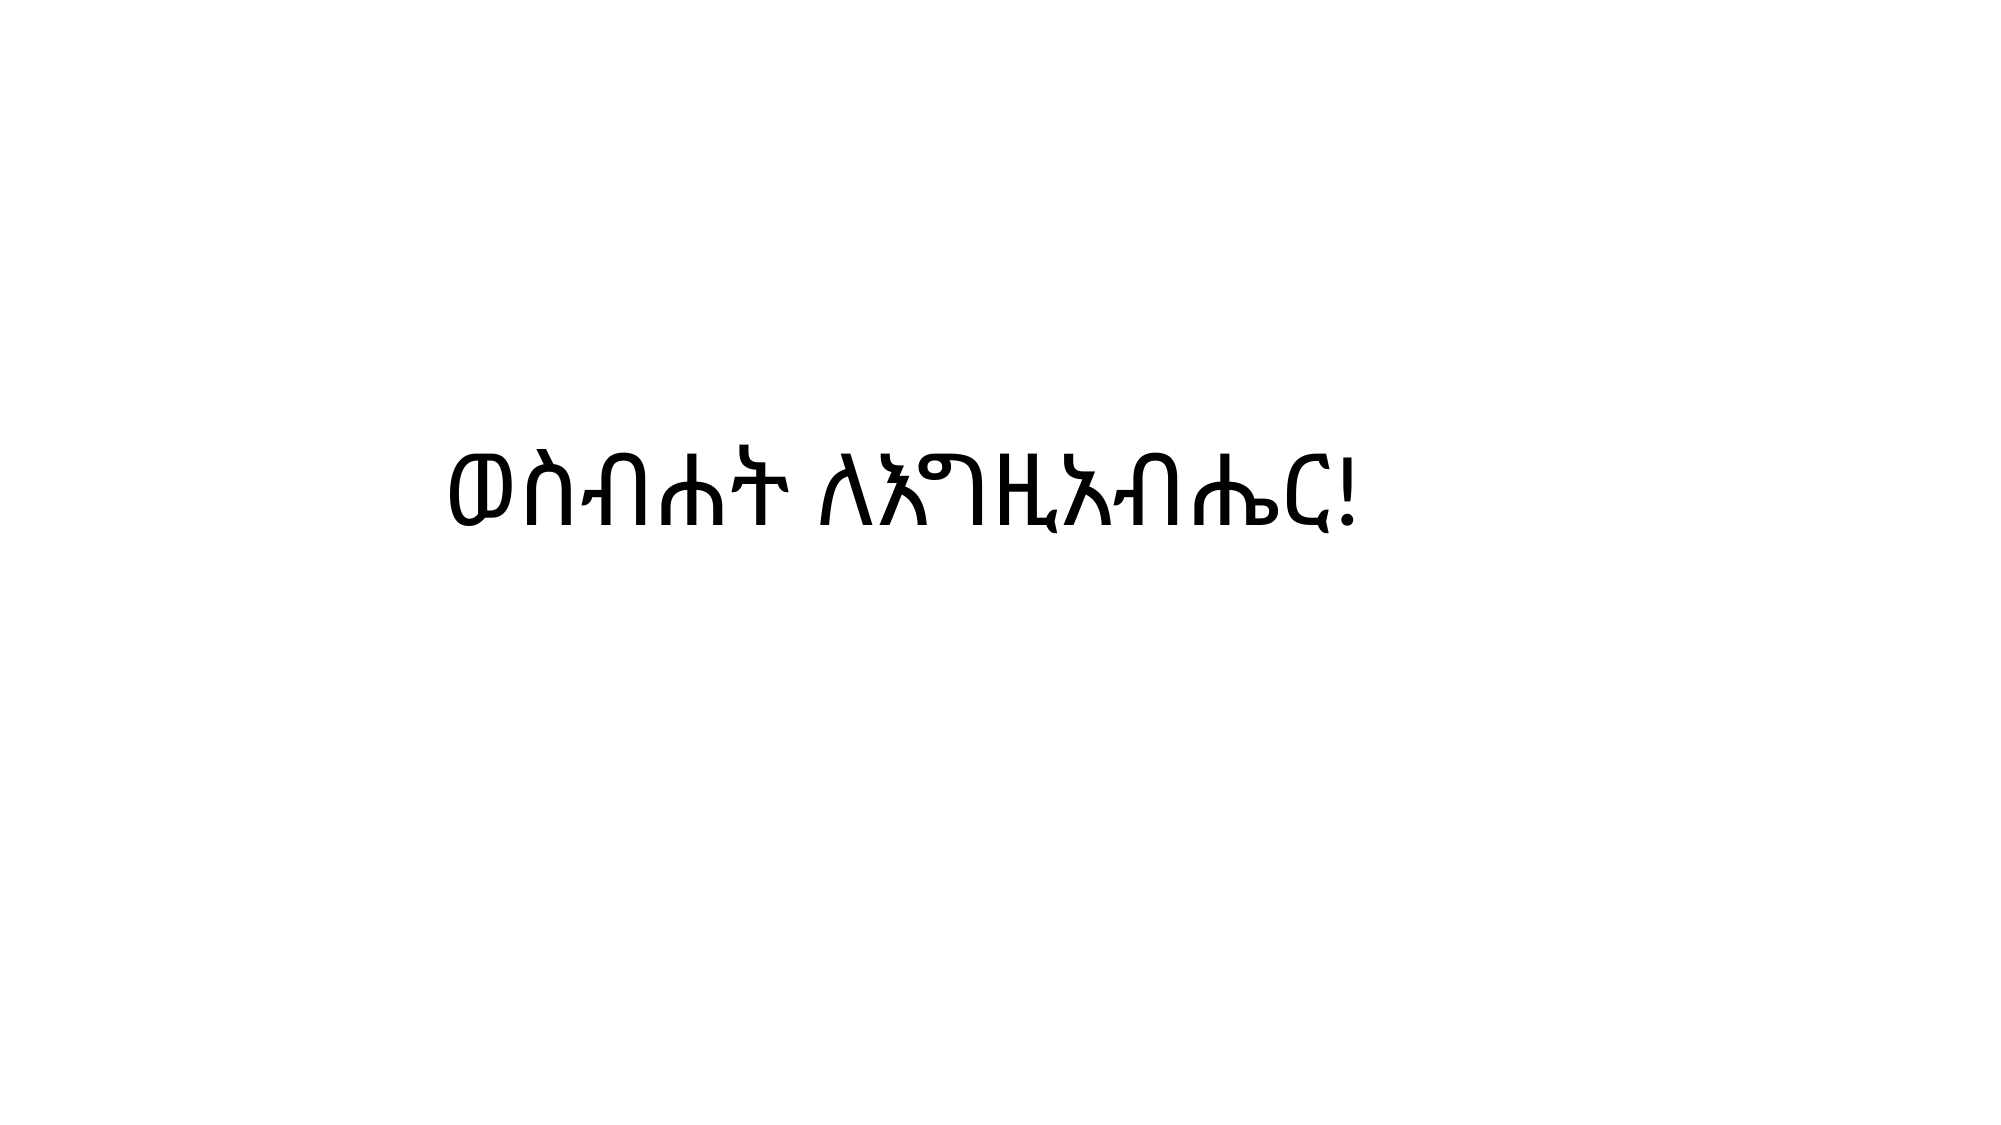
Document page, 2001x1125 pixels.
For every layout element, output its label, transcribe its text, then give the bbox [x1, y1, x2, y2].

subtitle ወስብሐት ለእግዚአብሔር! [172, 431, 1635, 845]
